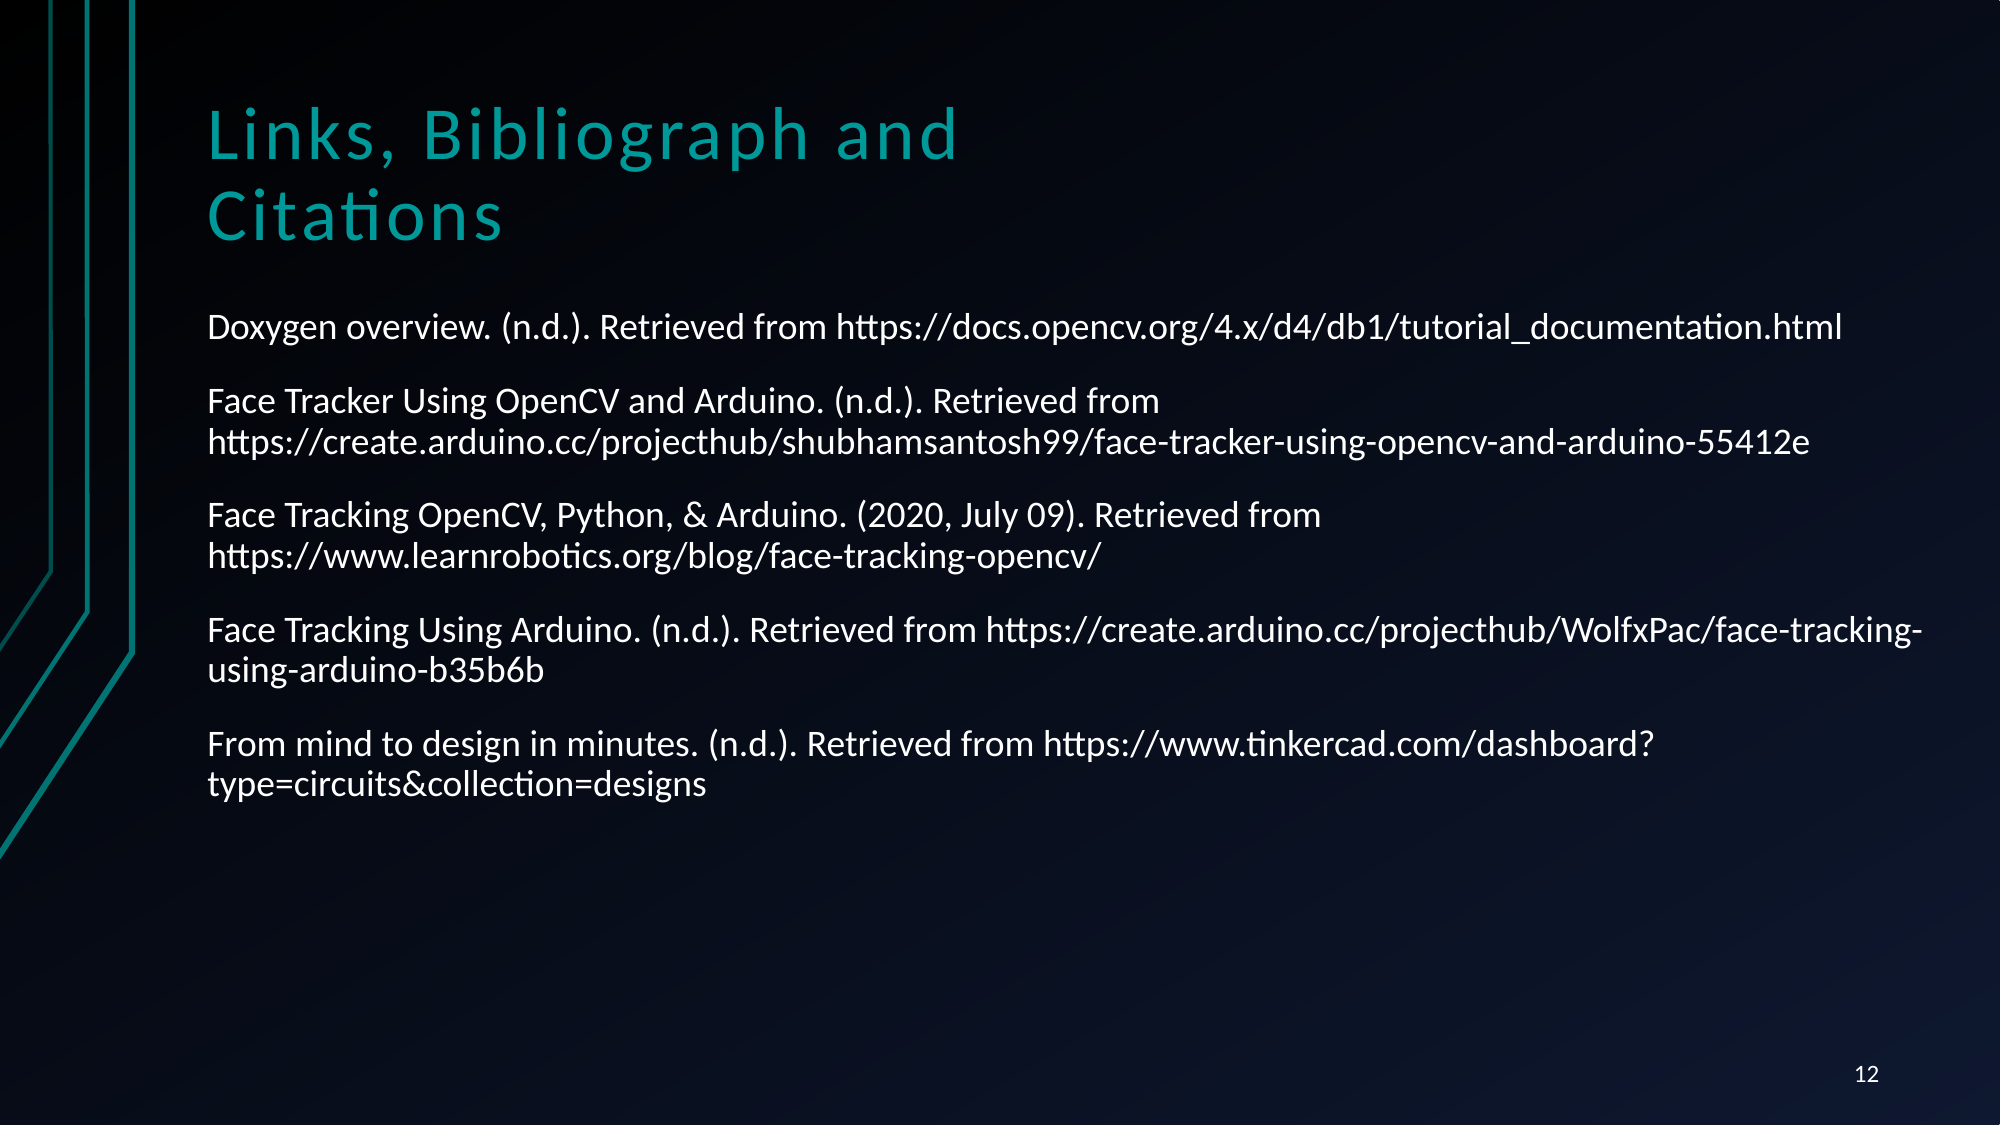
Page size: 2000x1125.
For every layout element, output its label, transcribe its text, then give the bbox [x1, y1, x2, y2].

list Doxygen overview. (n.d.). Retrieved from https://docs.opencv.org/4.x/d4/db1/tutorial_documentation.html Face Tracker Using OpenCV and Arduino. (n.d.). Retrieved from https://create.arduino.cc/projecthub/shubhamsantosh99/face-tracker-using-opencv-and-arduino-55412e Face Tracking OpenCV, Python, & Arduino. (2020, July 09). Retrieved from https://www.learnrobotics.org/blog/face-tracking-opencv/ Face Tracking Using Arduino. (n.d.). Retrieved from https://create.arduino.cc/projecthub/WolfxPac/face-tracking-using-arduino-b35b6b From mind to design in minutes. (n.d.). Retrieved from https://www.tinkercad.com/dashboard?type=circuits&collection=designs [187, 297, 1963, 1073]
slide_number 12 [1732, 1042, 1900, 1103]
title Links, Bibliograph and Citations [187, 154, 1225, 267]
